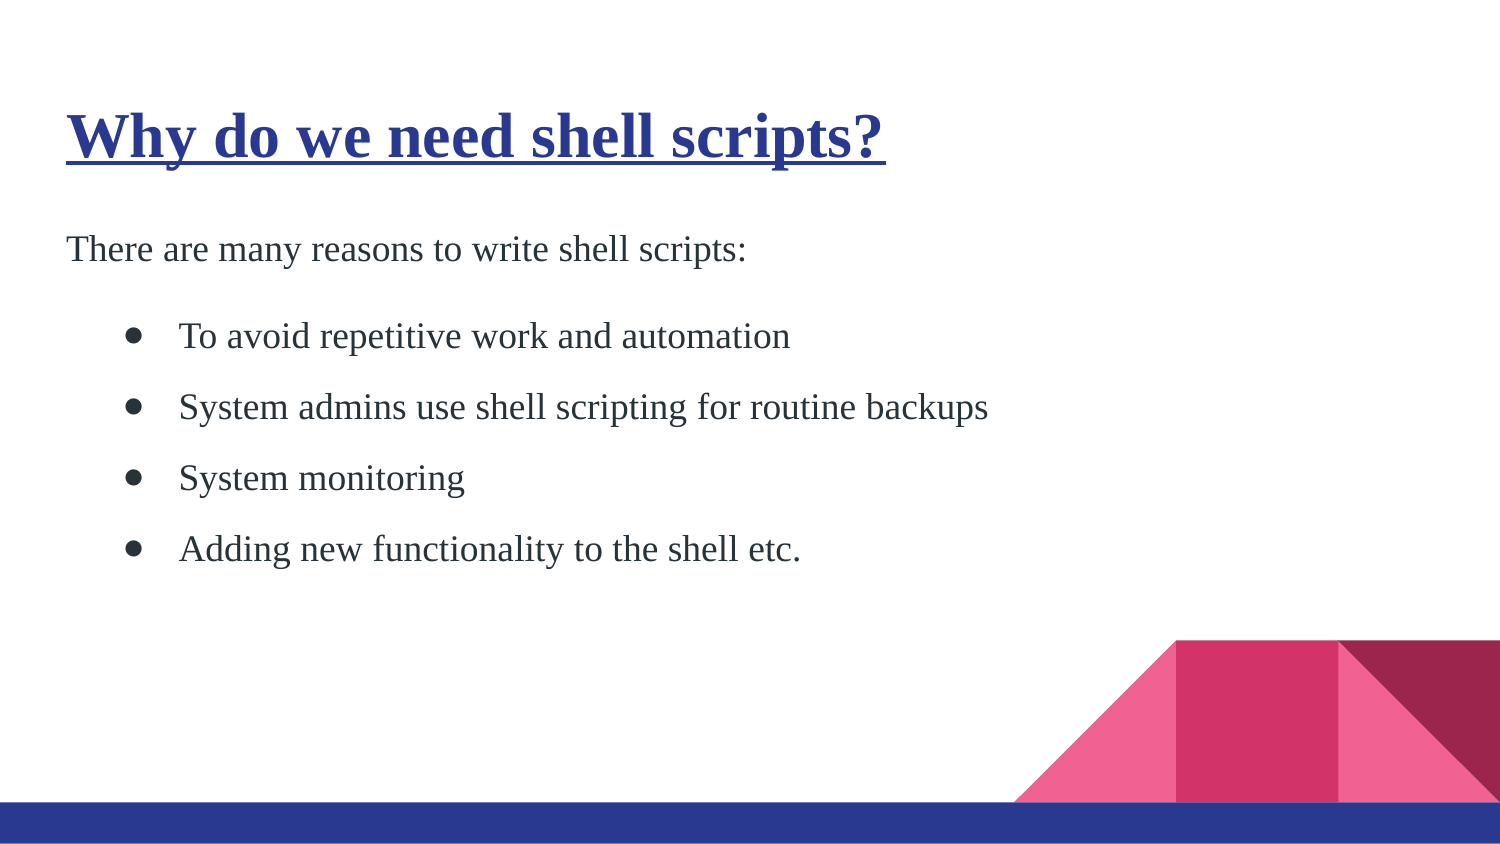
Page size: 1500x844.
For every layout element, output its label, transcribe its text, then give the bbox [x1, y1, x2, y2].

title Why do we need shell scripts? [51, 67, 1449, 167]
list There are many reasons to write shell scripts: To avoid repetitive work and automation System admins use shell scripting for routine backups System monitoring Adding new functionality to the shell etc. [51, 201, 1449, 750]
